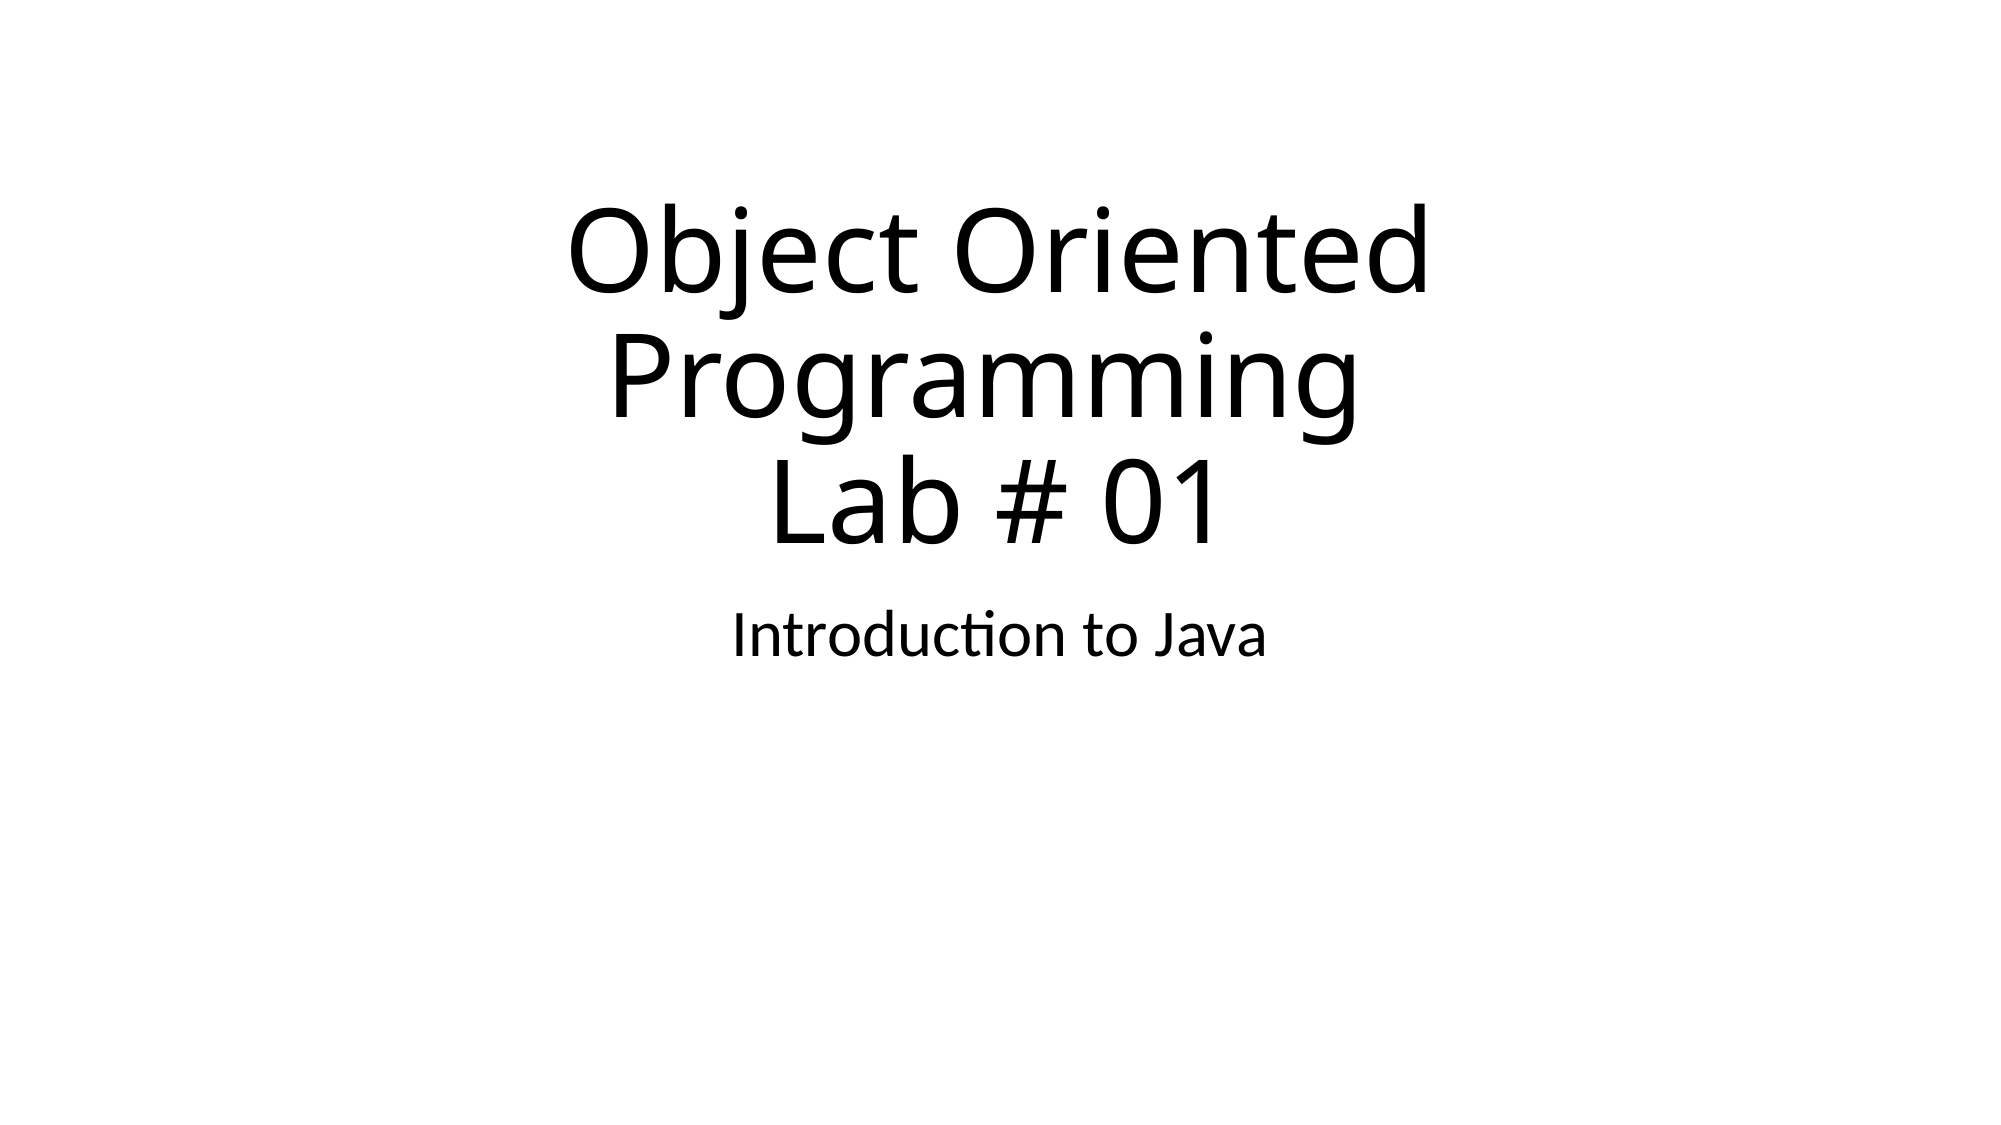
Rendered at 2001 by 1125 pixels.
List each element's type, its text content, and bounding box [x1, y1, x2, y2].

subtitle Introduction to Java [249, 590, 1750, 863]
title Object Oriented Programming Lab # 01 [249, 184, 1750, 576]
